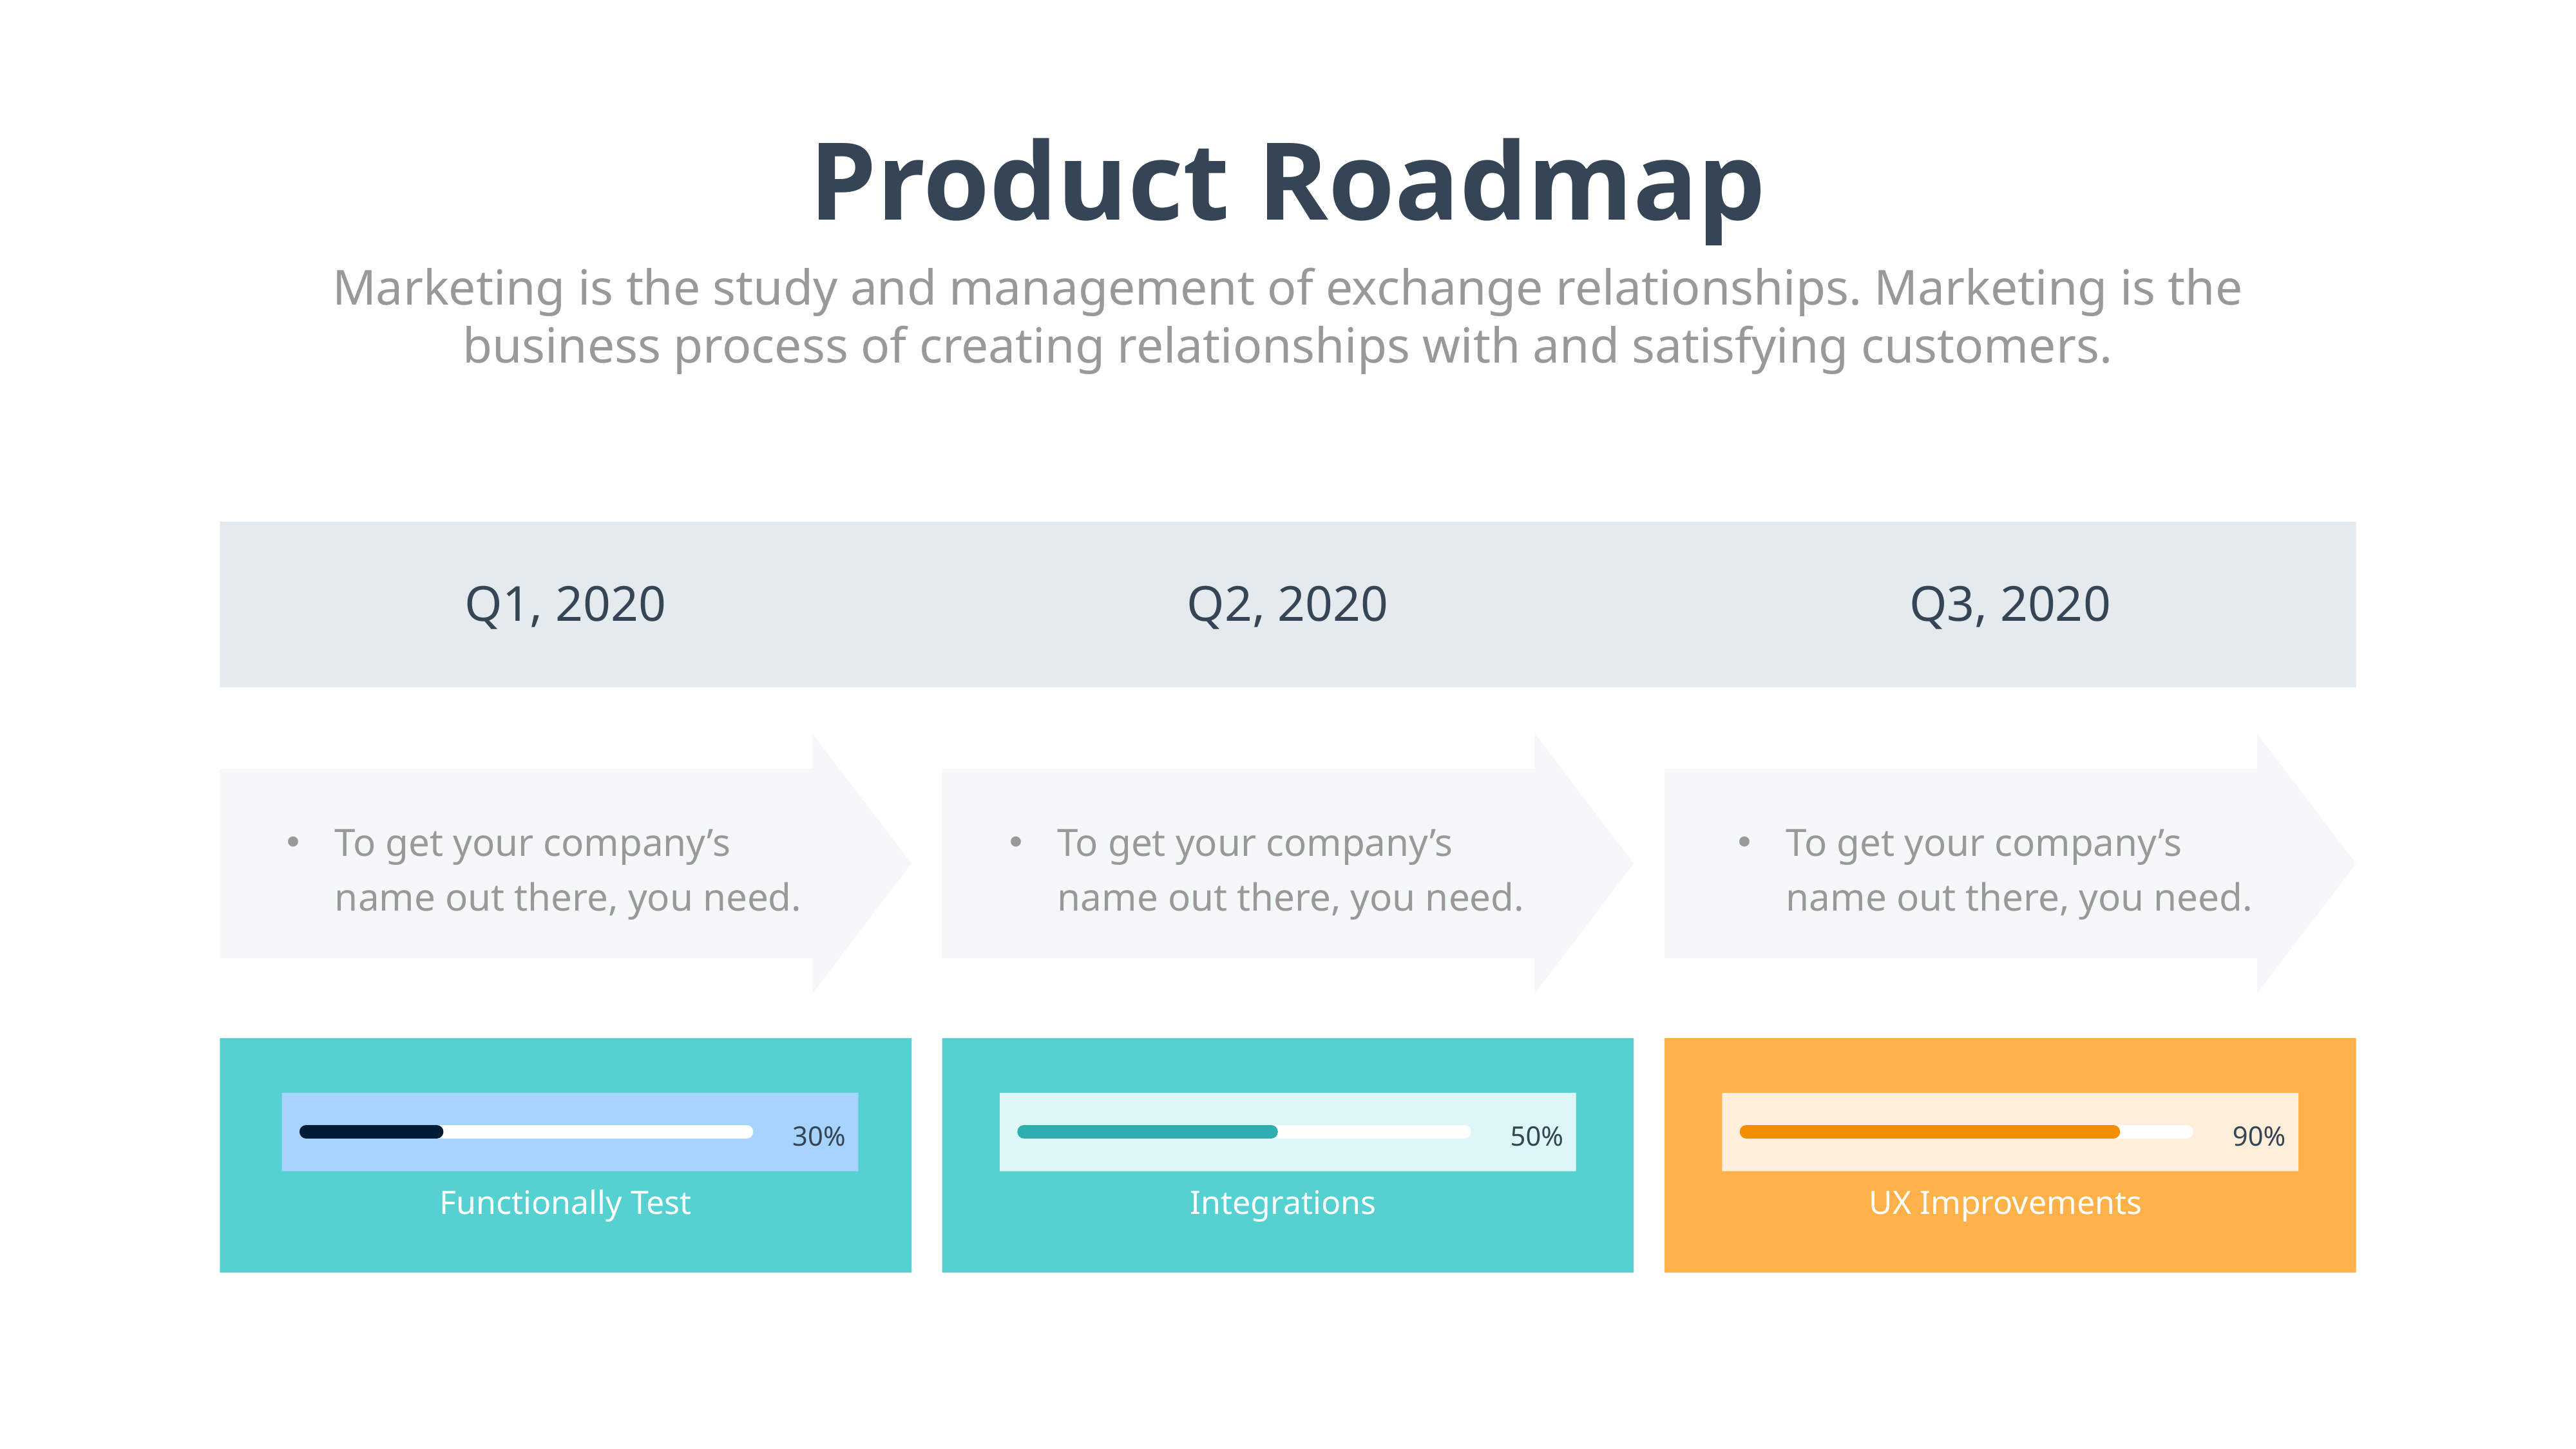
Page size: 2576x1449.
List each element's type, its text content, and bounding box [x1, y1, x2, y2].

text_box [1000, 1092, 1576, 1227]
text_box Marketing is the study and management of exchange relationships. Marketing is the business process of creating relationships with and satisfying customers. [281, 251, 2295, 377]
text_box Q3, 2020 [1881, 568, 2139, 636]
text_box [1722, 1092, 2299, 1227]
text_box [281, 1092, 859, 1227]
text_box Q2, 2020 [1159, 568, 1417, 636]
text_box [219, 1037, 912, 1273]
text_box [1664, 1037, 2357, 1273]
text_box [219, 521, 2357, 688]
text_box [942, 1037, 1634, 1273]
text_box Product Roadmap [799, 108, 1777, 247]
text_box Q1, 2020 [436, 568, 695, 636]
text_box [220, 734, 2356, 994]
